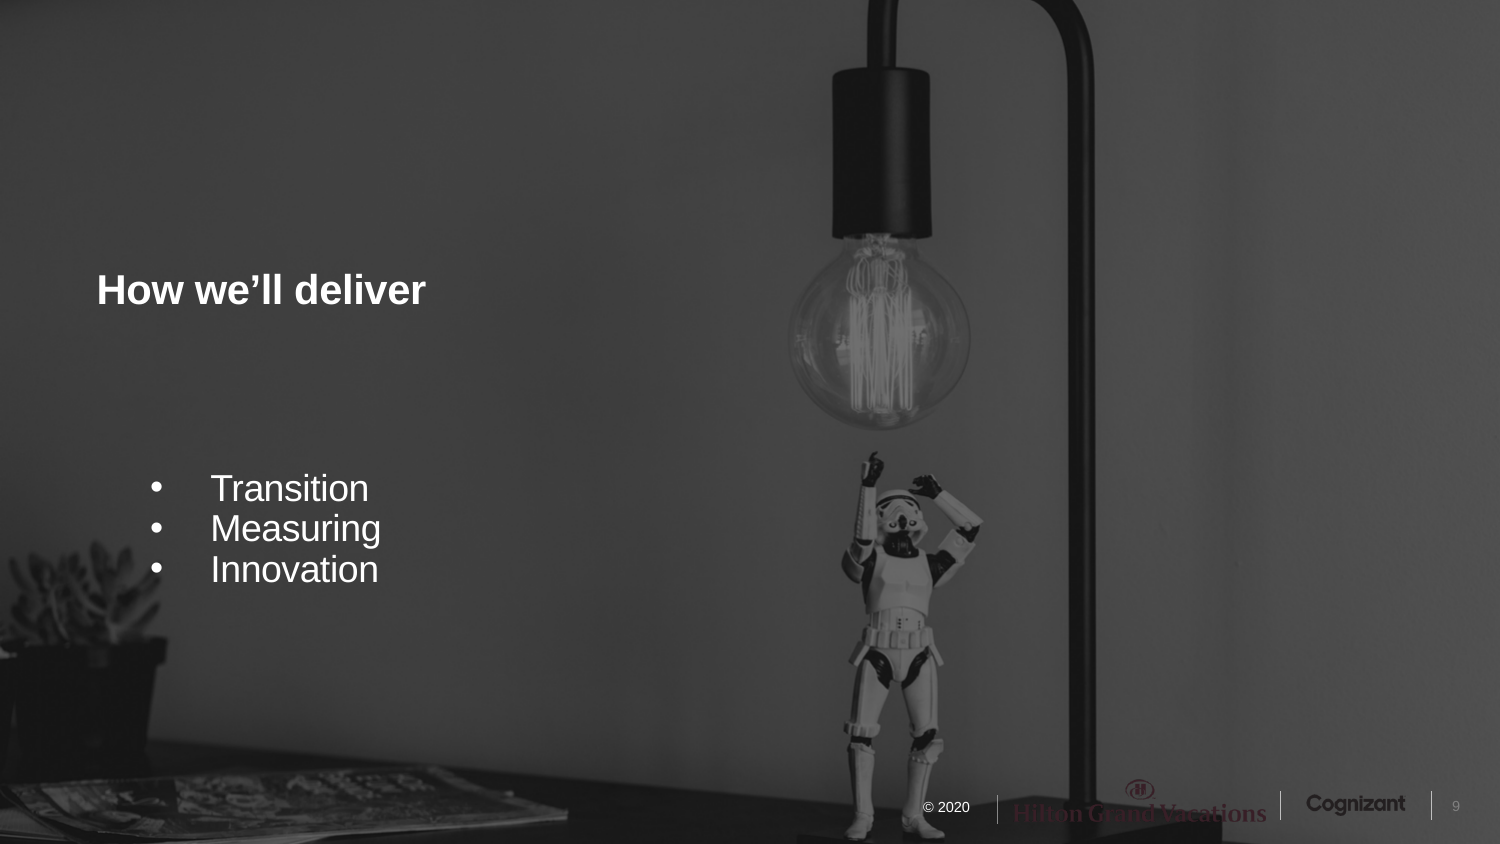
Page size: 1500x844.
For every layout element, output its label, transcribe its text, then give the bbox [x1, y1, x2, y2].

text_box Transition Measuring Innovation [119, 461, 526, 598]
slide_number 9 [1431, 789, 1481, 822]
picture [0, 0, 1500, 844]
footer © 2020 [906, 790, 985, 824]
title How we’ll deliver [81, 261, 750, 322]
